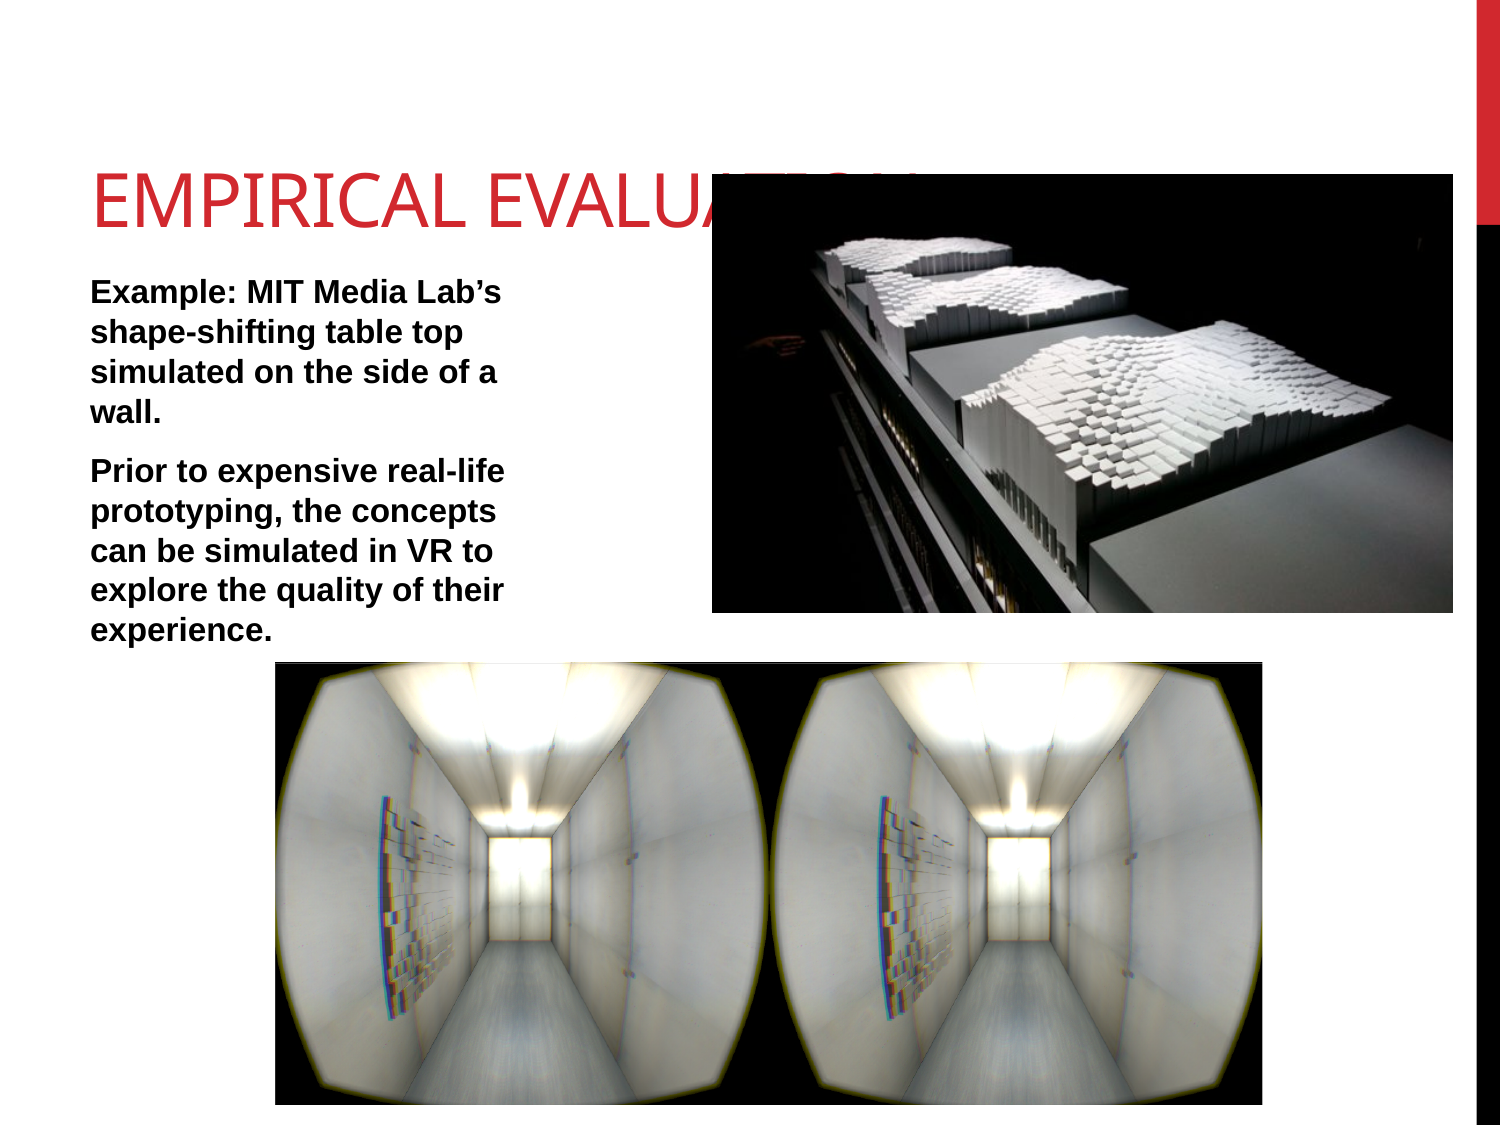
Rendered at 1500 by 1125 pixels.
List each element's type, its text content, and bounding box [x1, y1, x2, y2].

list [274, 661, 1263, 1105]
title Empirical Evaluation [75, 25, 1025, 250]
picture [711, 174, 1453, 613]
list Example: MIT Media Lab’s shape-shifting table top simulated on the side of a wall. Prior to expensive real-life prototyping, the concepts can be simulated in VR to explore the quality of their experience. [75, 262, 569, 998]
